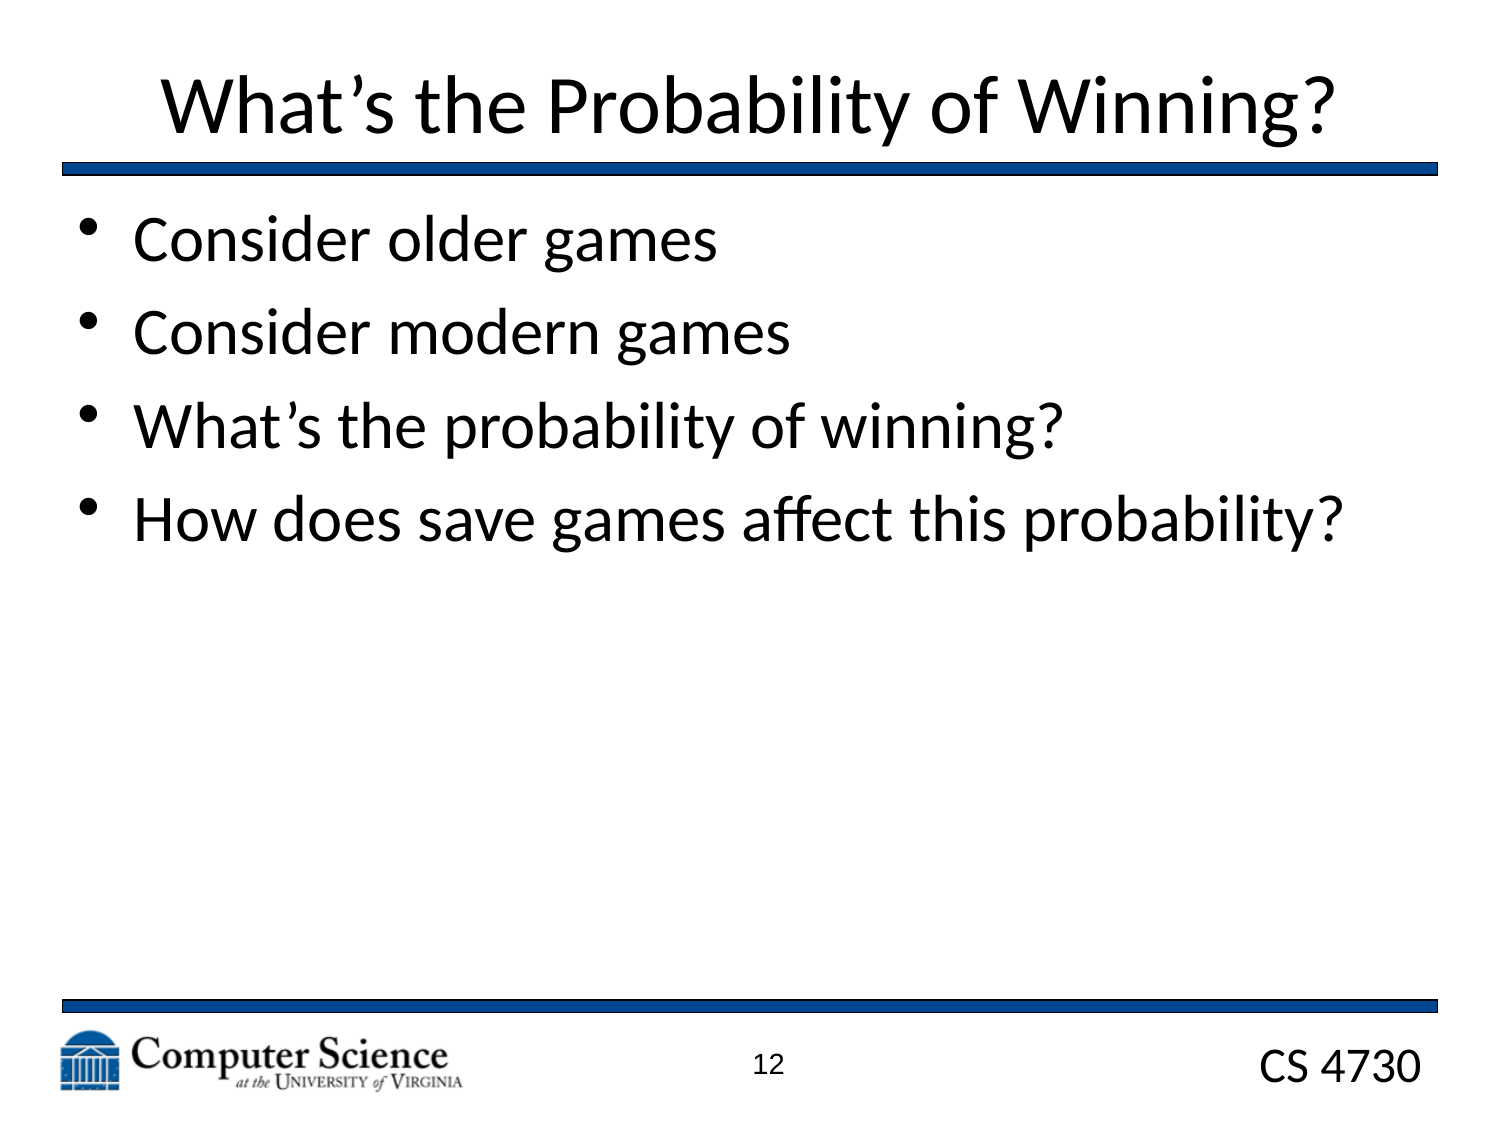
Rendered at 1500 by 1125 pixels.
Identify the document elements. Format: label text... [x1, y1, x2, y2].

title What’s the Probability of Winning? [62, 49, 1438, 151]
footer 12 [512, 1037, 1026, 1088]
list Consider older games Consider modern games What’s the probability of winning? How does save games affect this probability? [62, 187, 1438, 1001]
picture [50, 1024, 472, 1101]
